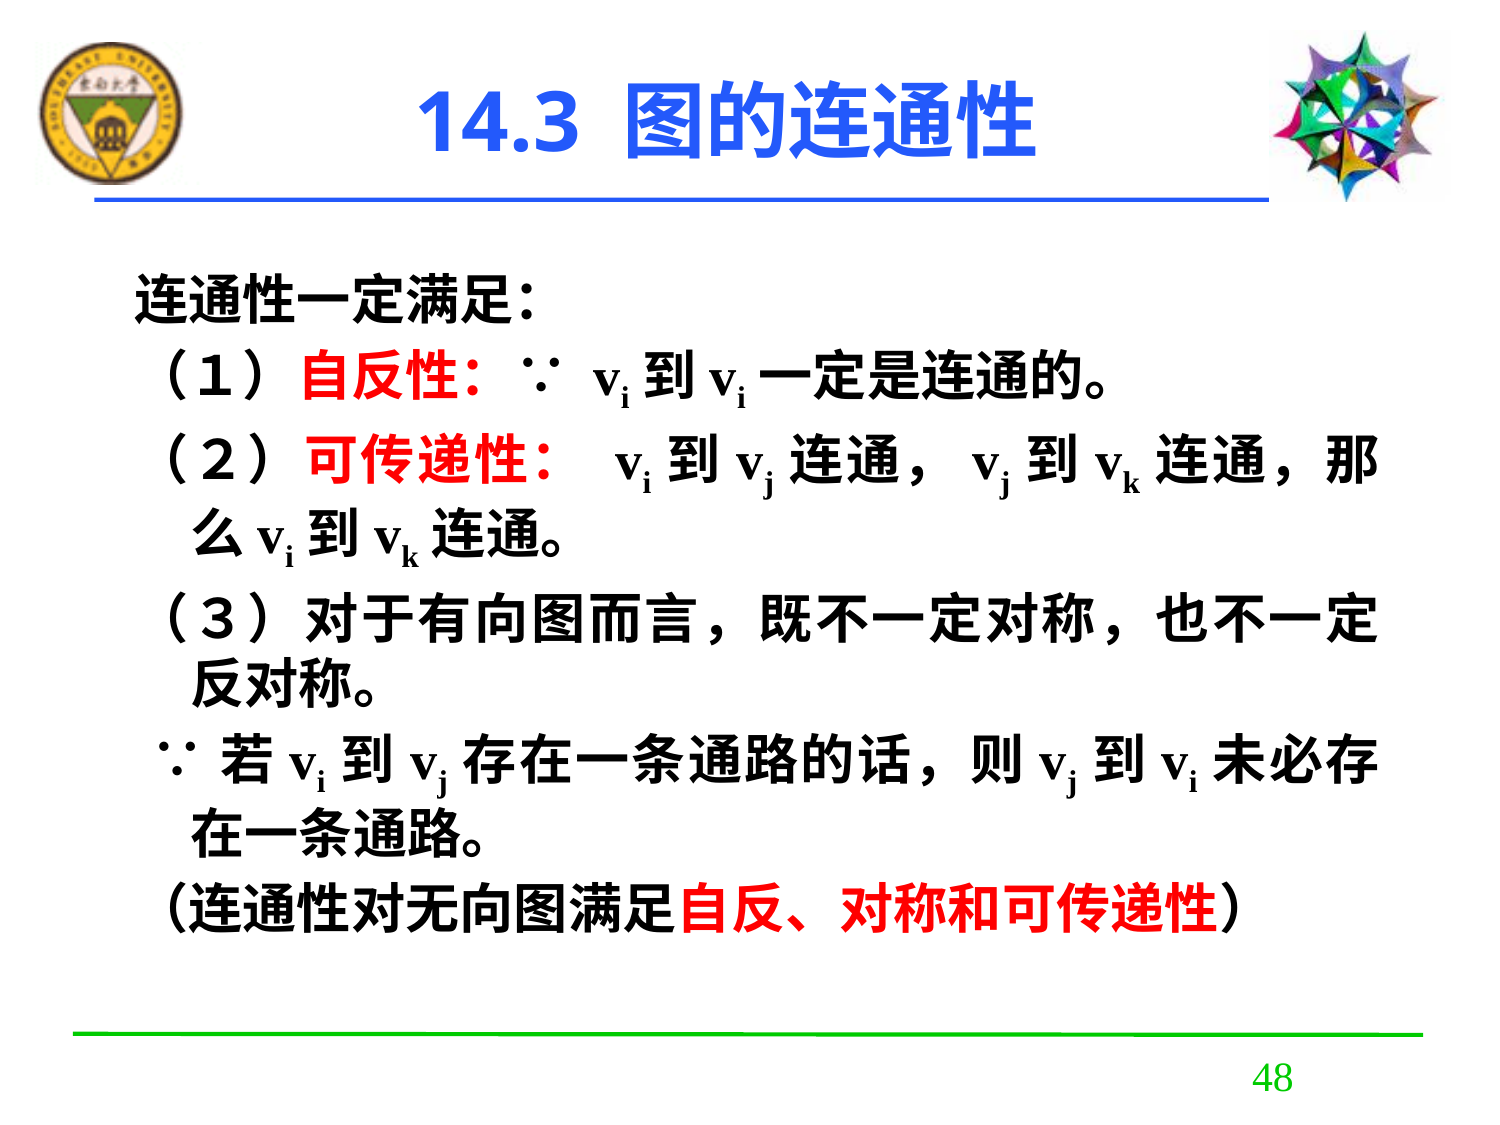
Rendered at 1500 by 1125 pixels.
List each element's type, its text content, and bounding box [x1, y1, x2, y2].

picture [1269, 30, 1451, 202]
picture [29, 42, 207, 185]
list 连通性一定满足： （１）自反性：∵ vi到vi一定是连通的。 （２）可传递性： vi到vj连通，vj到vk连通，那么vi到vk连通。 （３）对于有向图而言，既不一定对称，也不一定反对称。 ∵若vi到vj存在一条通路的话，则vj到vi未必存在一条通路。 （连通性对无向图满足自反、对称和可传递性） [119, 257, 1395, 1027]
title 14.3 图的连通性 [187, 72, 1266, 164]
